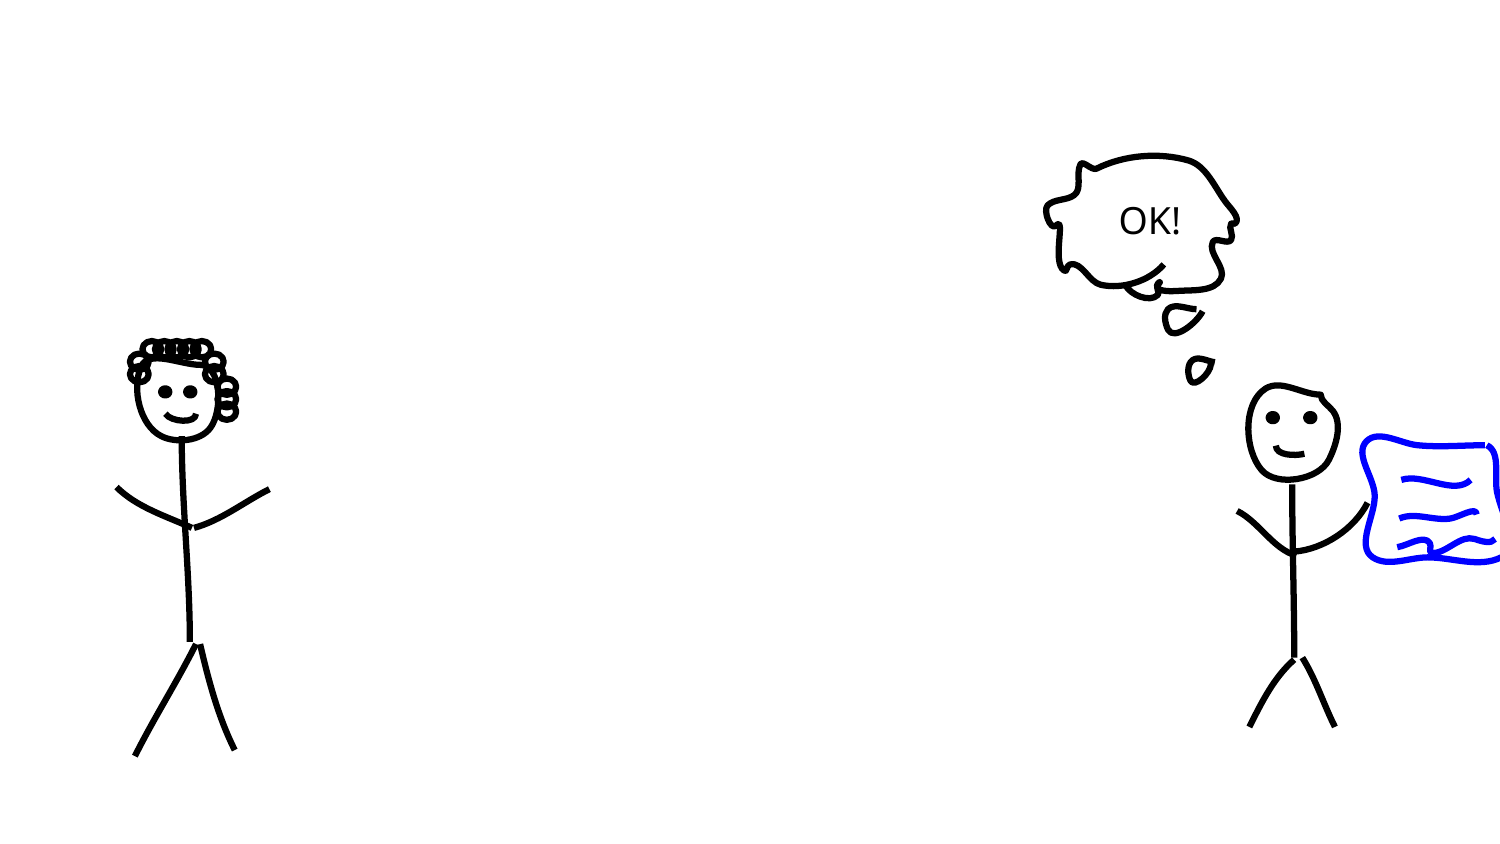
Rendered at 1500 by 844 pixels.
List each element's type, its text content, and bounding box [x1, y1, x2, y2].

text_box [1397, 538, 1496, 554]
text_box OK! [1103, 182, 1300, 250]
text_box [196, 341, 212, 358]
text_box [165, 413, 197, 421]
text_box [171, 341, 187, 358]
text_box [204, 368, 224, 383]
text_box [1399, 511, 1477, 519]
text_box [217, 403, 237, 420]
text_box [1165, 306, 1203, 334]
text_box [193, 489, 270, 528]
text_box [129, 353, 149, 368]
text_box [1362, 436, 1500, 563]
text_box [1249, 659, 1295, 727]
text_box [1401, 478, 1471, 486]
text_box [1268, 414, 1277, 422]
text_box [161, 388, 170, 396]
text_box [217, 378, 237, 395]
text_box [1237, 510, 1297, 556]
text_box [1306, 414, 1315, 422]
text_box [183, 341, 199, 358]
text_box [1046, 155, 1222, 299]
text_box [200, 644, 235, 751]
text_box [129, 366, 149, 383]
text_box [204, 353, 224, 370]
text_box [137, 358, 219, 441]
text_box [186, 388, 195, 396]
text_box [1275, 445, 1305, 455]
text_box [1248, 385, 1338, 480]
text_box [142, 341, 162, 358]
text_box [217, 393, 237, 405]
text_box [1294, 502, 1368, 552]
text_box [116, 487, 192, 528]
text_box [1188, 358, 1215, 383]
text_box [158, 341, 174, 358]
